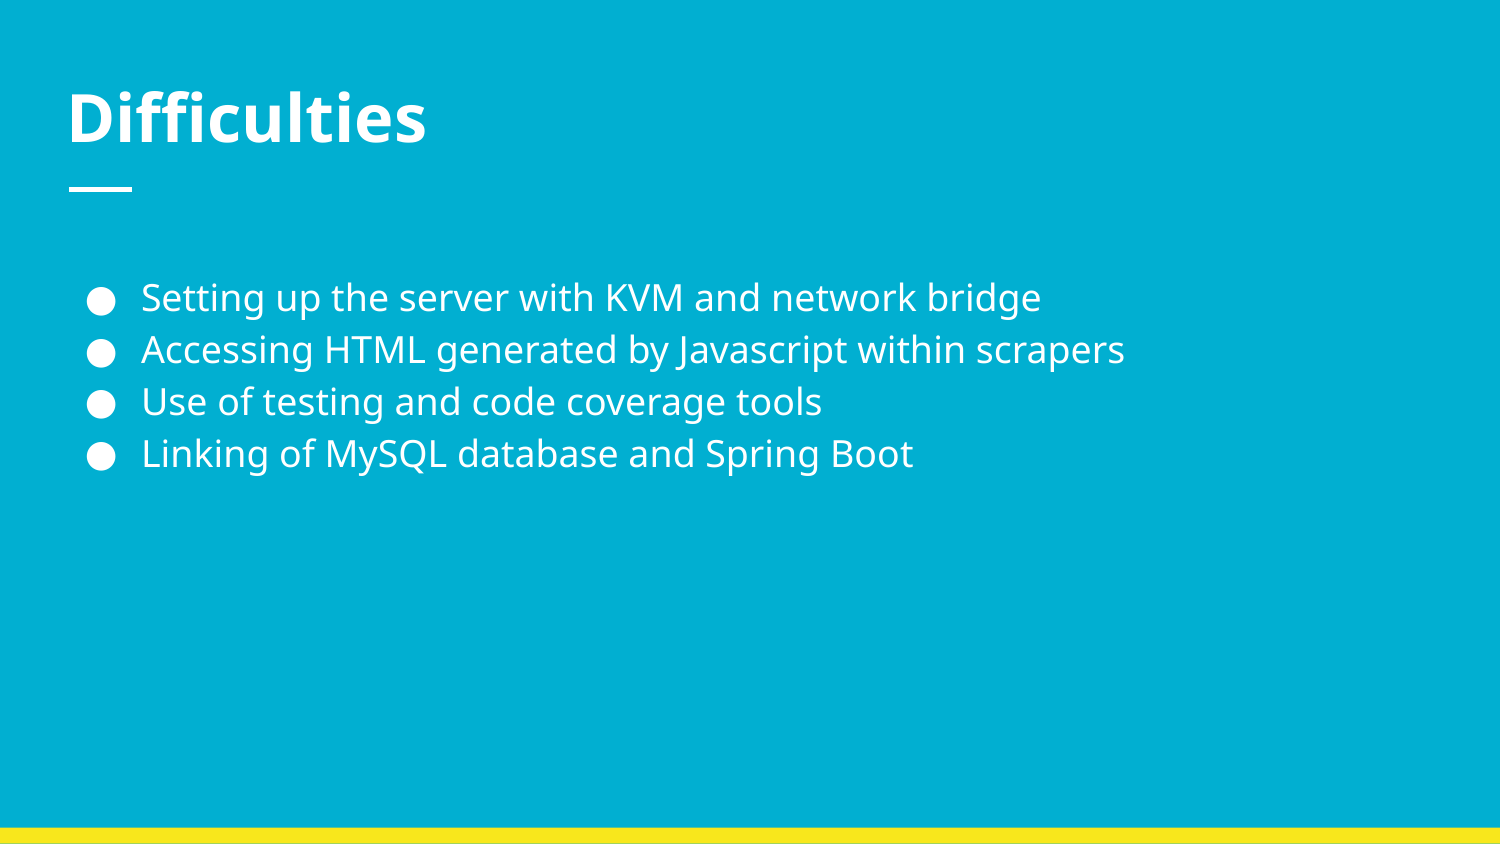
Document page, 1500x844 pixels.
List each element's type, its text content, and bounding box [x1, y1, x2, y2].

list Setting up the server with KVM and network bridge Accessing HTML generated by Javascript within scrapers Use of testing and code coverage tools Linking of MySQL database and Spring Boot [51, 252, 1449, 770]
title Difficulties [51, 61, 1449, 167]
